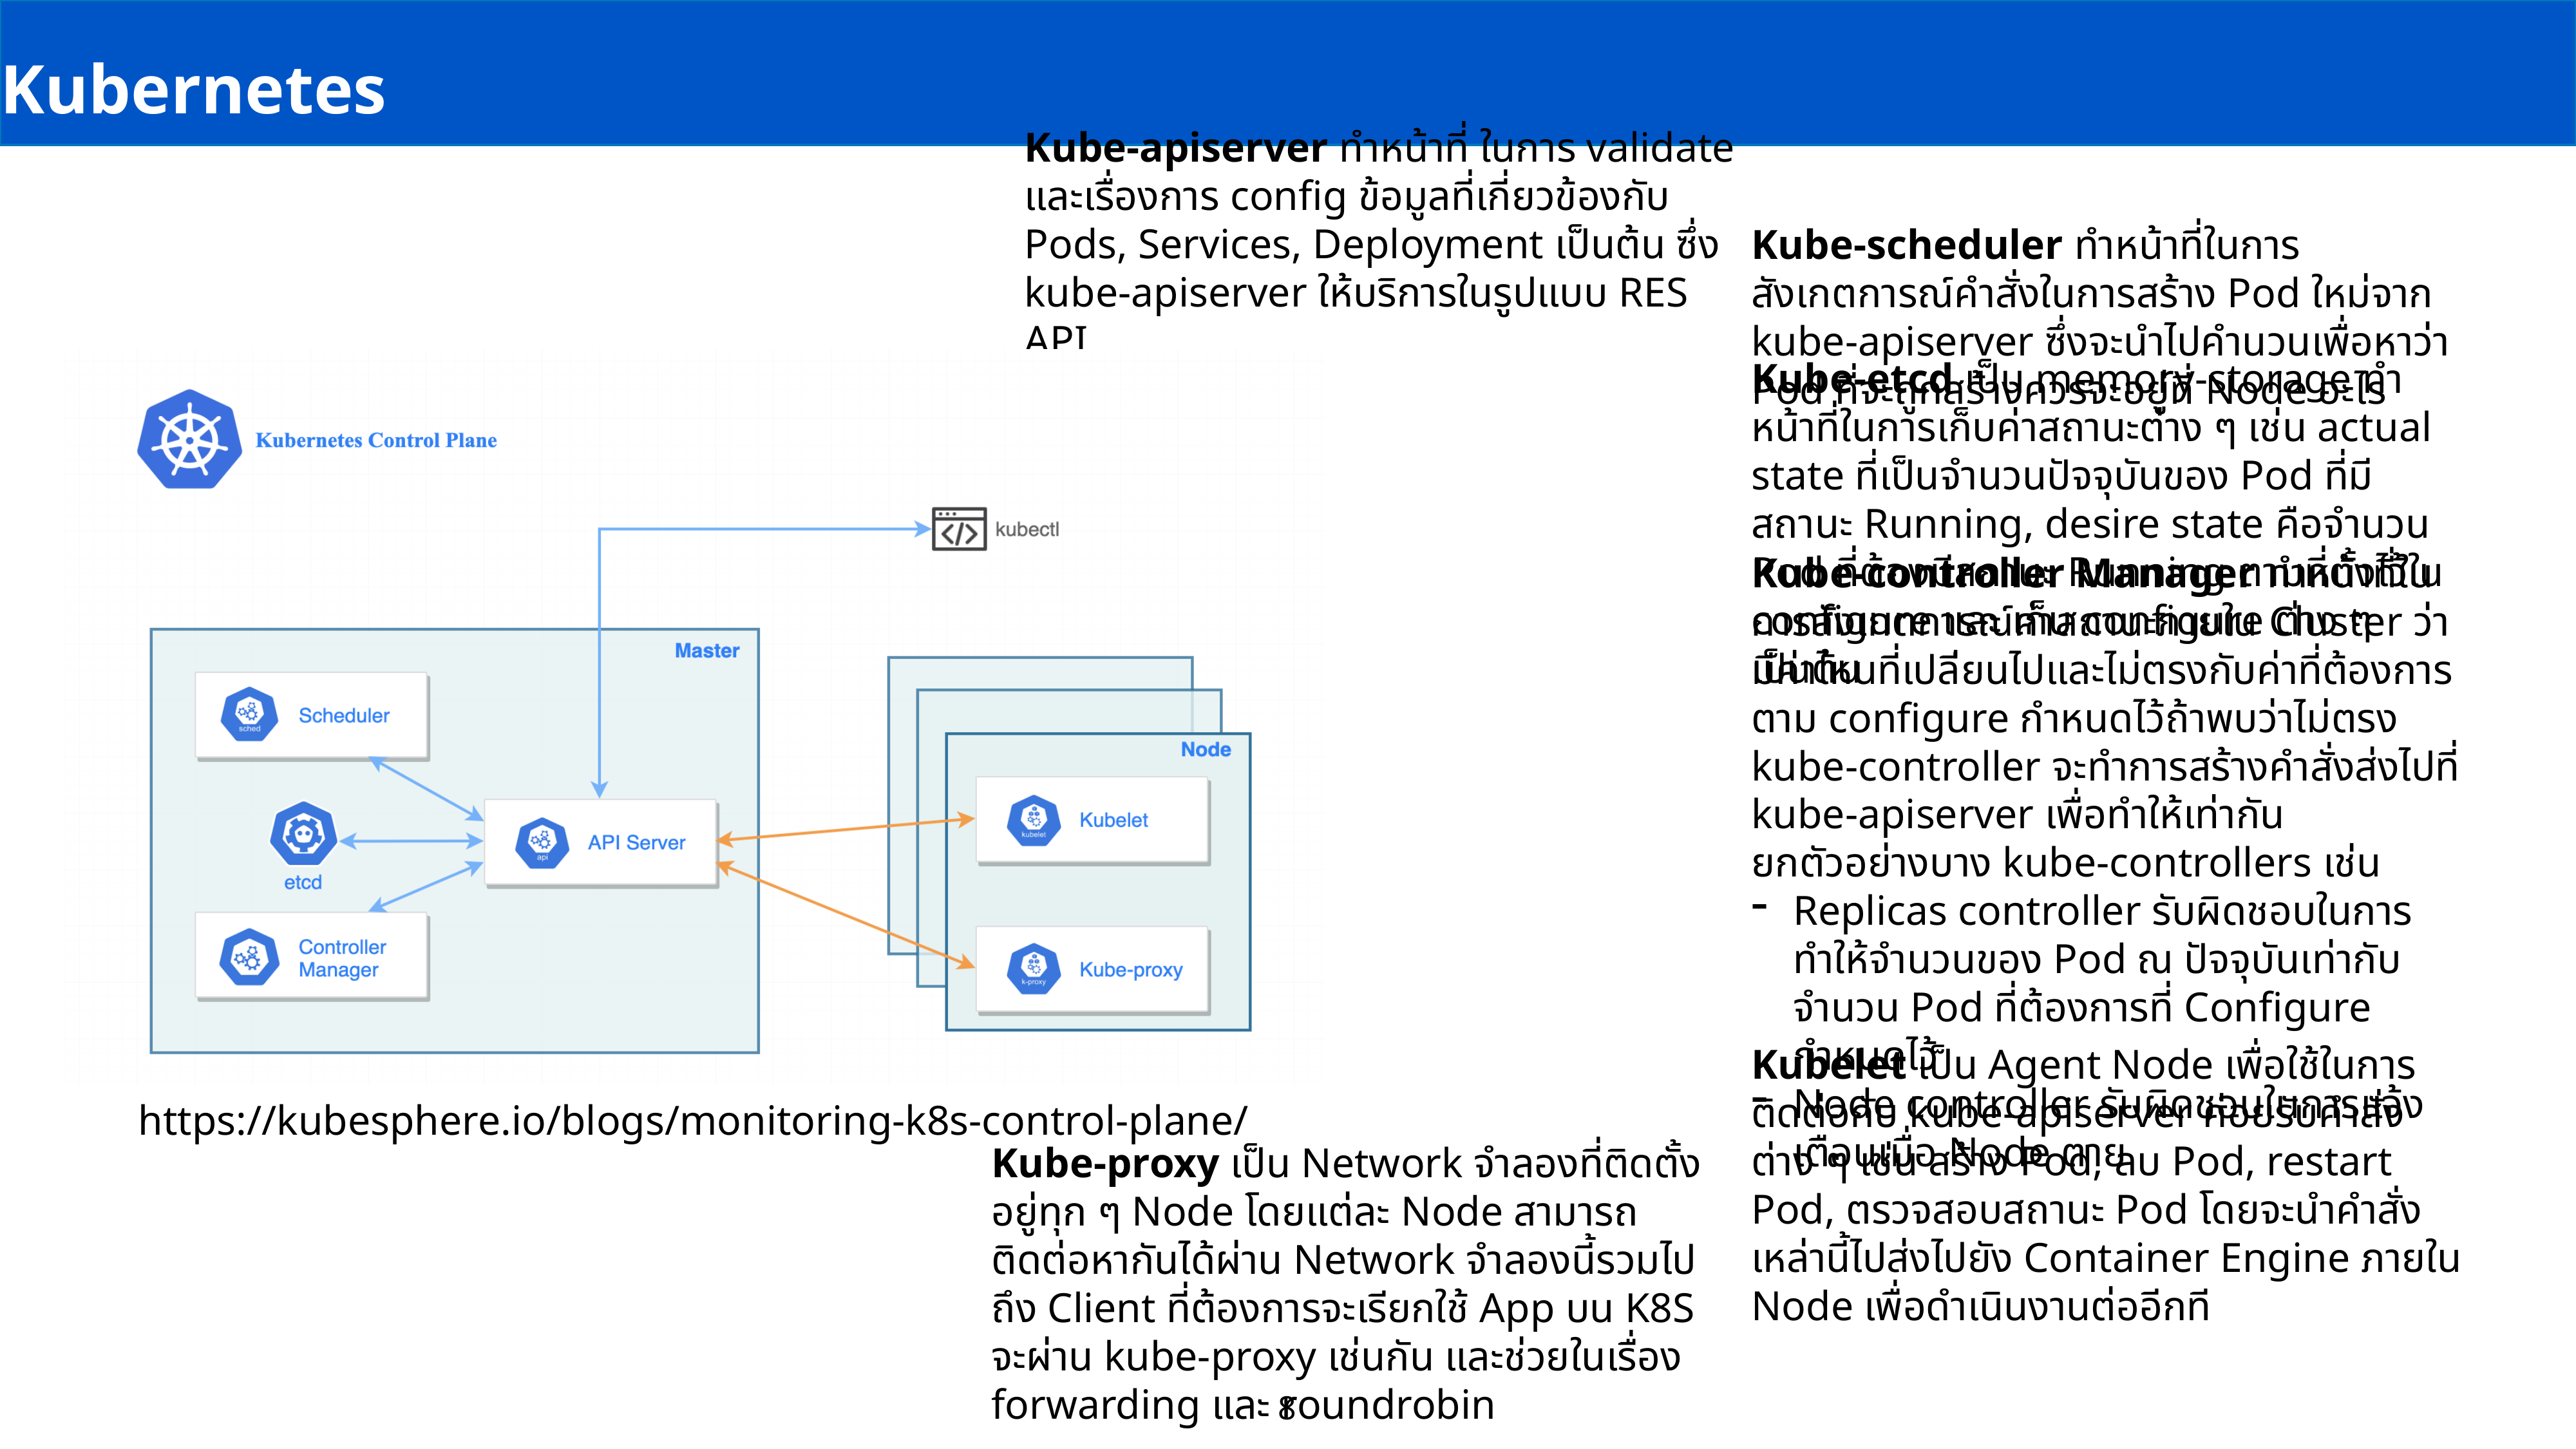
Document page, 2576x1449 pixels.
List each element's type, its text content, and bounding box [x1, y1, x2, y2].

text_box Kube-proxy เป็น Network จำลองที่ติดตั้งอยู่ทุก ๆ Node โดยแต่ละ Node สามารถติดต่อหากันได้ผ่าน Network จำลองนี้รวมไปถึง Client ที่ต้องการจะเรียกใช้ App บน K8S จะผ่าน kube-proxy เช่นกัน และช่วยในเรื่อง forwarding และ roundrobin [985, 1132, 1713, 1433]
text_box Kube-apiserver ทำหน้าที่ ในการ validate และเรื่องการ config ข้อมูลที่เกี่ยวข้องกับ Pods, Services, Deployment เป็นต้น ซึ่ง kube-apiserver ให้บริการในรูปแบบ RES API [1019, 116, 1746, 369]
text_box Kube-etcd เป็น memory-storage ทำหน้าที่ในการเก็บค่าสถานะต่าง ๆ เช่น actual state ที่เป็นจำนวนปัจจุบันของ Pod ที่มีสถานะ Running, desire state คือจำนวน Pod ที่ต้องมีสถานะ Running ตามที่ตั้งไว้ใน configure และ เก็บ configure ต่าง ๆ เป็นต้น [1746, 347, 2473, 542]
text_box Kube-controller Manager ทำหน้าที่ในการสังเกตการณ์ค่าสถานะภายใน Cluster ว่ามีค่าไหนที่เปลี่ยนไปและไม่ตรงกับค่าที่ต้องการตาม configure กำหนดไว้ถ้าพบว่าไม่ตรง kube-controller จะทำการสร้างคำสั่งส่งไปที่ kube-apiserver เพื่อทำให้เท่ากัน ยกตัวอย่างบาง kube-controllers เช่น Replicas controller รับผิดชอบในการทำให้จำนวนของ Pod ณ ปัจจุบันเท่ากับจำนวน Pod ที่ต้องการที่ Configure กำหนดไว้ Node controller รับผิดชอบในการแจ้งเตือนเมื่อ Node ตาย [1746, 542, 2473, 1034]
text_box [64, 349, 1325, 1144]
slide_number 8 [1263, 1381, 1312, 1431]
text_box Kube-scheduler ทำหน้าที่ในการสังเกตการณ์คำสั่งในการสร้าง Pod ใหม่จาก kube-apiserver ซึ่งจะนำไปคำนวนเพื่อหาว่า Pod ที่จะถูกสร้างควรจะอยู่ที่ Node อะไร [1746, 214, 2473, 347]
text_box Kubelet เป็น Agent Node เพื่อใช้ในการติดต่อกับ kube-apiserver ค่อยรับคำสั่งต่าง ๆ เช่น สร้าง Pod, ลบ Pod, restart Pod, ตรวจสอบสถานะ Pod โดยจะนำคำสั่งเหล่านี้ไปส่งไปยัง Container Engine ภายใน Node เพื่อดำเนินงานต่ออีกที [1746, 1034, 2473, 1334]
text_box Kubernetes [0, 41, 393, 133]
